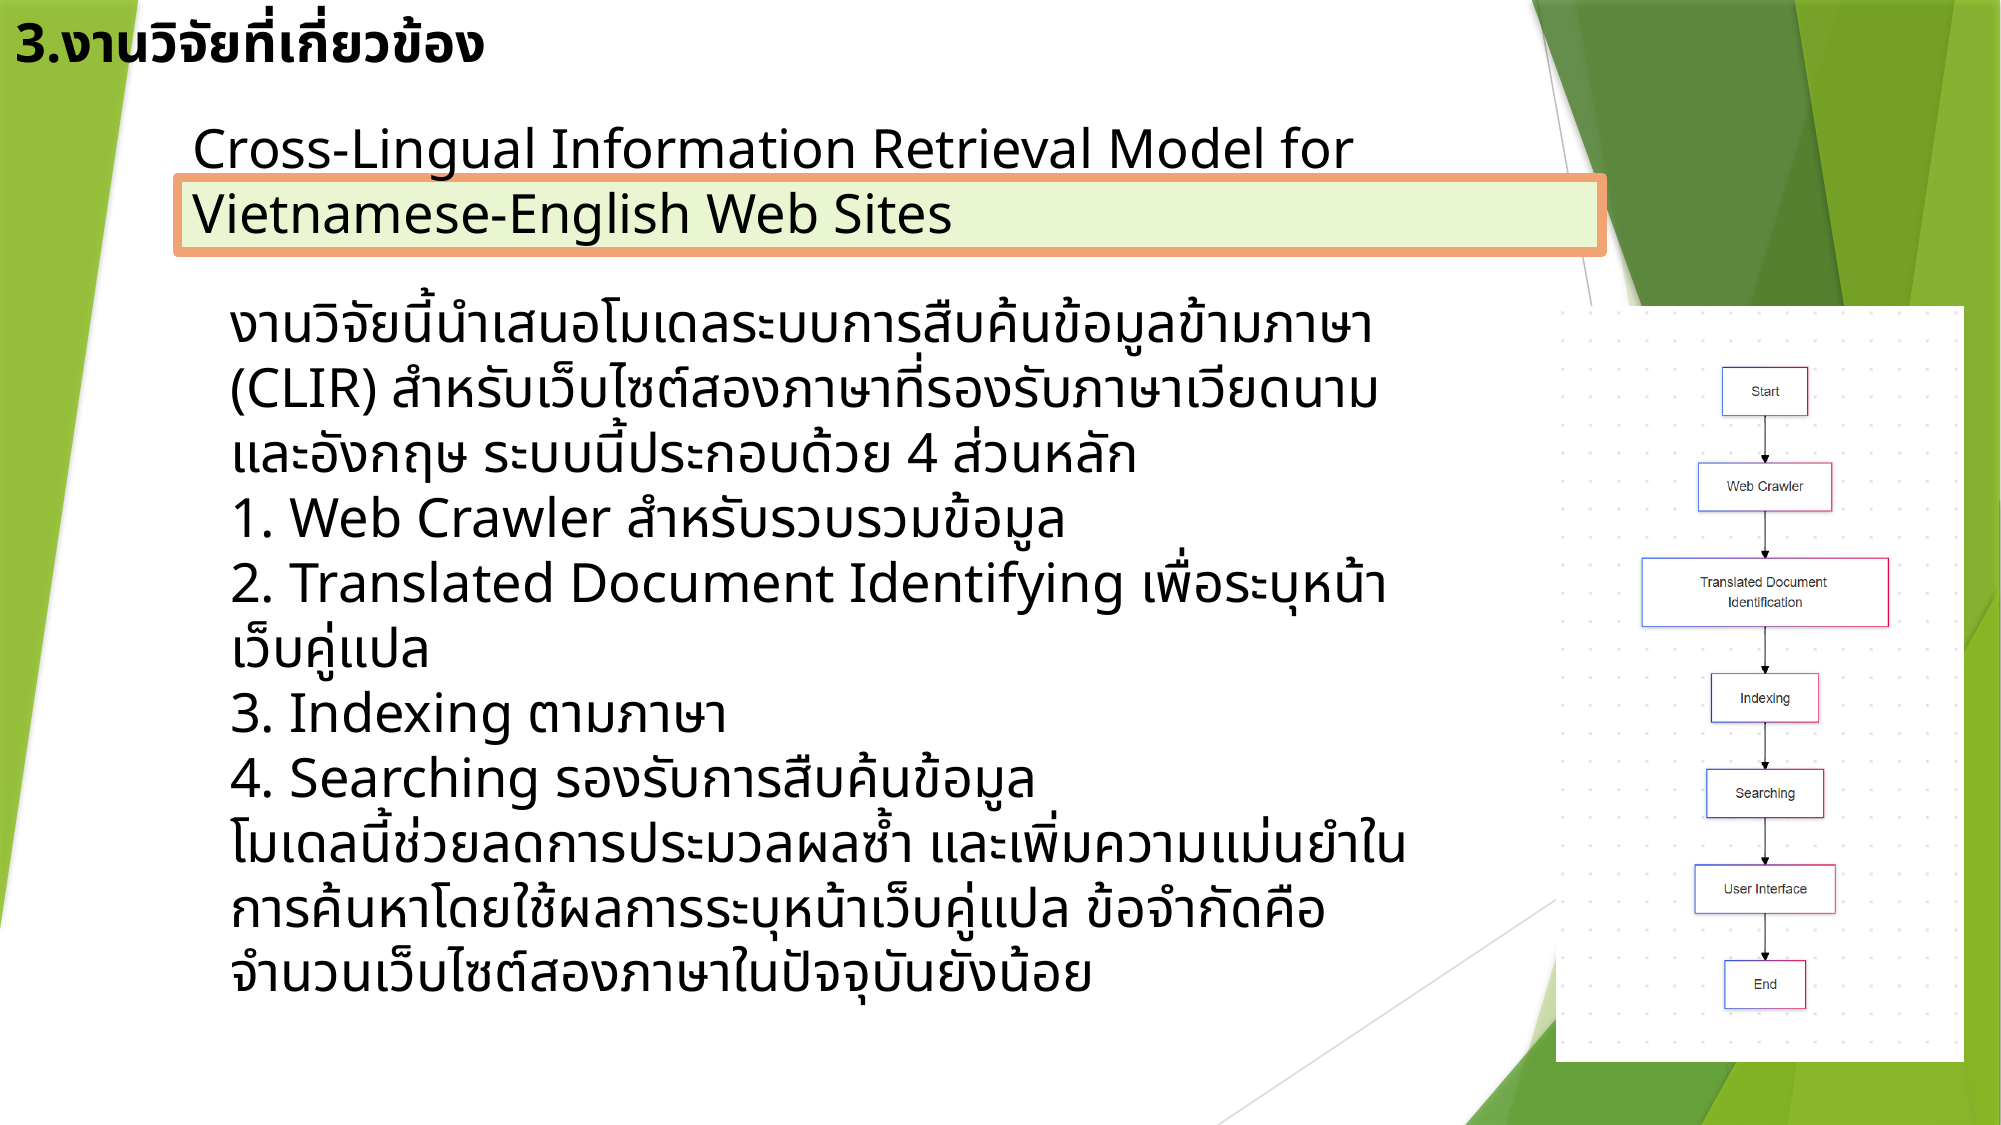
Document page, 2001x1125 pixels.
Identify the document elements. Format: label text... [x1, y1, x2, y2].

picture [1555, 305, 1965, 1063]
text_box Cross-Lingual Information Retrieval Model for Vietnamese-English Web Sites [177, 177, 1603, 253]
text_box งานวิจัยนี้นำเสนอโมเดลระบบการสืบค้นข้อมูลข้ามภาษา (CLIR) สำหรับเว็บไซต์สองภาษาที่รองรับภาษาเวียดนามและอังกฤษ ระบบนี้ประกอบด้วย 4 ส่วนหลัก 1. Web Crawler สำหรับรวบรวมข้อมูล 2. Translated Document Identifying เพื่อระบุหน้าเว็บคู่แปล 3. Indexing ตามภาษา 4. Searching รองรับการสืบค้นข้อมูล โมเดลนี้ช่วยลดการประมวลผลซ้ำ และเพิ่มความแม่นยำในการค้นหาโดยใช้ผลการระบุหน้าเว็บคู่แปล ข้อจำกัดคือจำนวนเว็บไซต์สองภาษาในปัจจุบันยังน้อย [215, 280, 1451, 1011]
title 3.งานวิจัยที่เกี่ยวข้อง [0, 0, 1172, 82]
